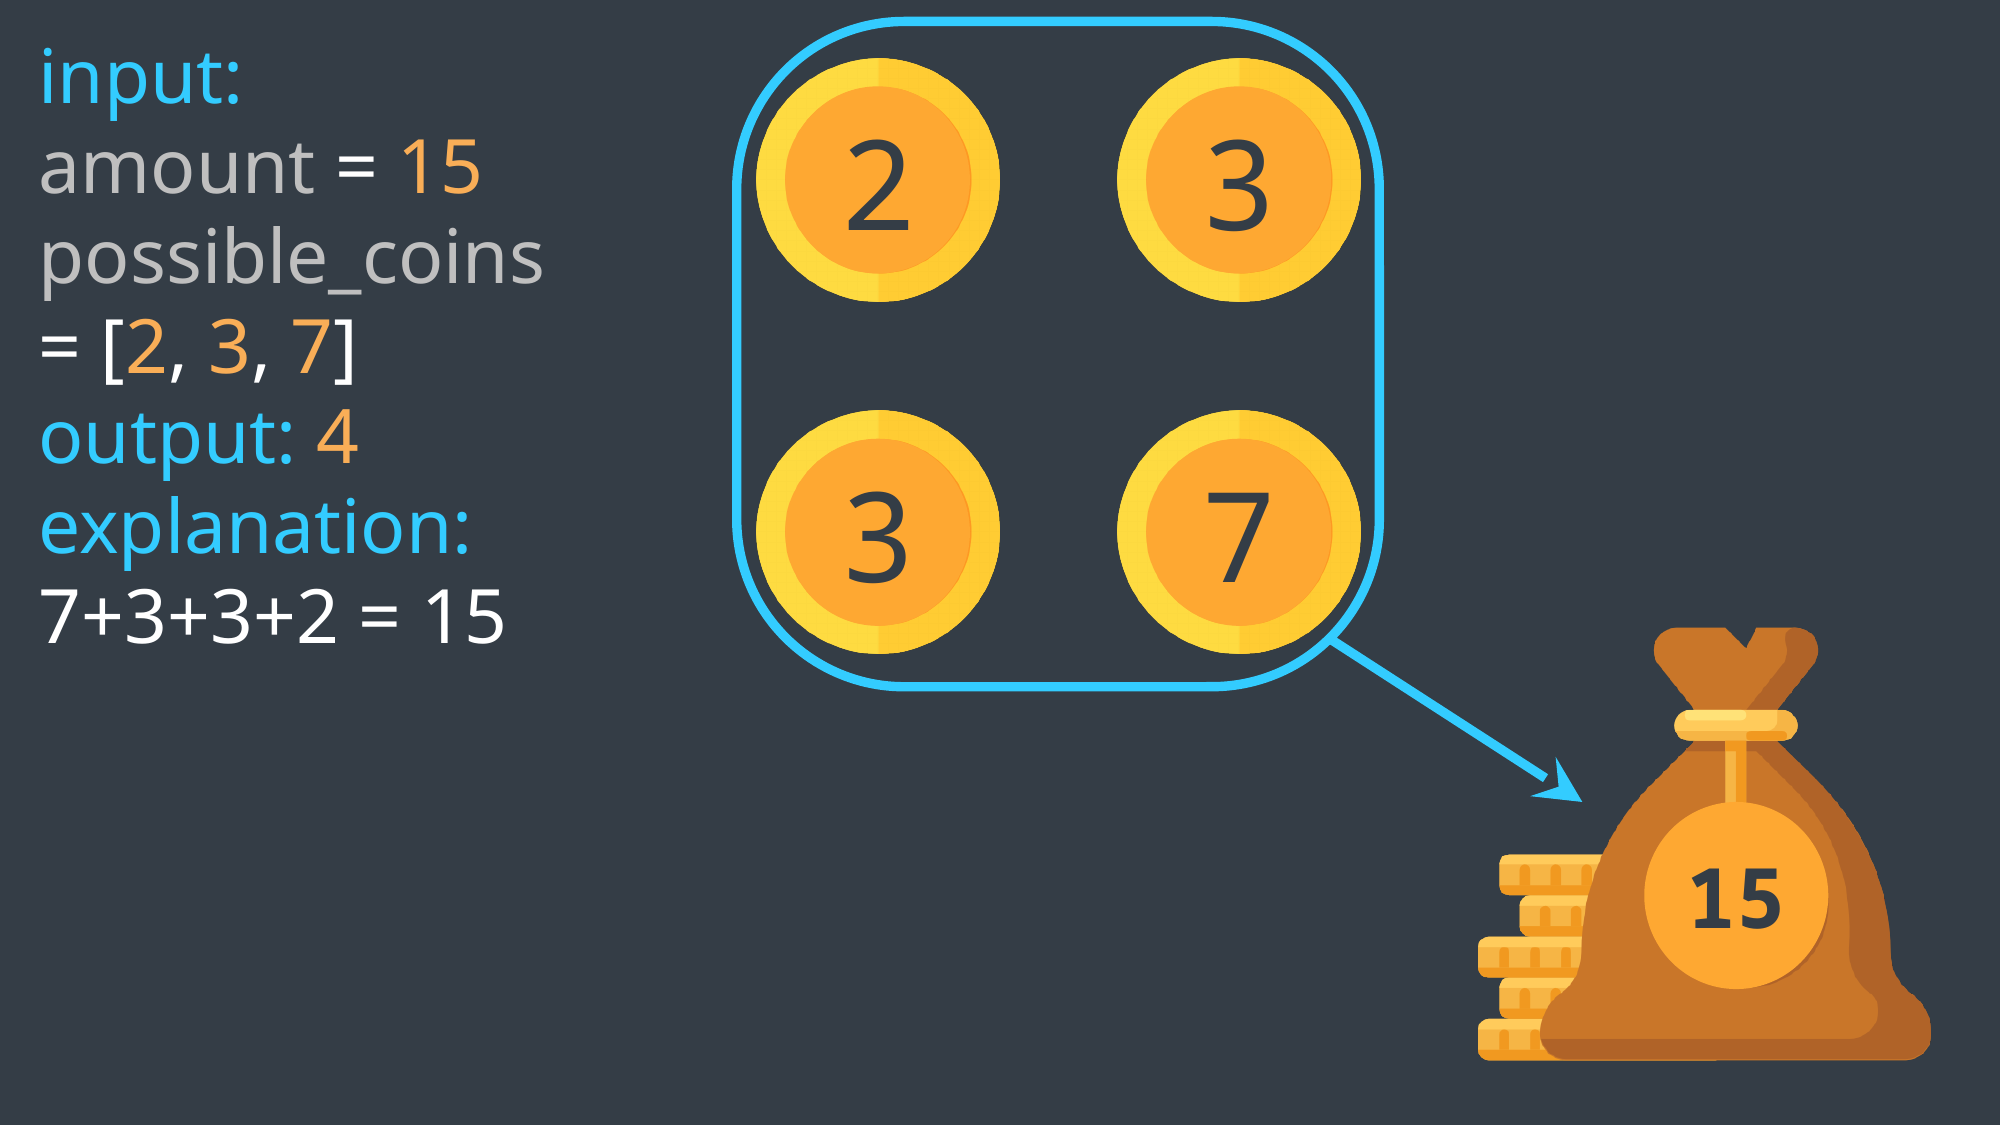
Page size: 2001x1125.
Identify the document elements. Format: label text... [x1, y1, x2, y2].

picture [756, 410, 1000, 654]
text_box [736, 21, 1380, 687]
picture [756, 58, 1000, 302]
text_box input: amount = 15 possible_coins = [2, 3, 7] output: 4 explanation: 7+3+3+2 = 15 [23, 21, 890, 667]
picture [1478, 617, 1931, 1070]
picture [1117, 58, 1361, 302]
picture [1117, 410, 1361, 654]
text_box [1331, 639, 1583, 802]
